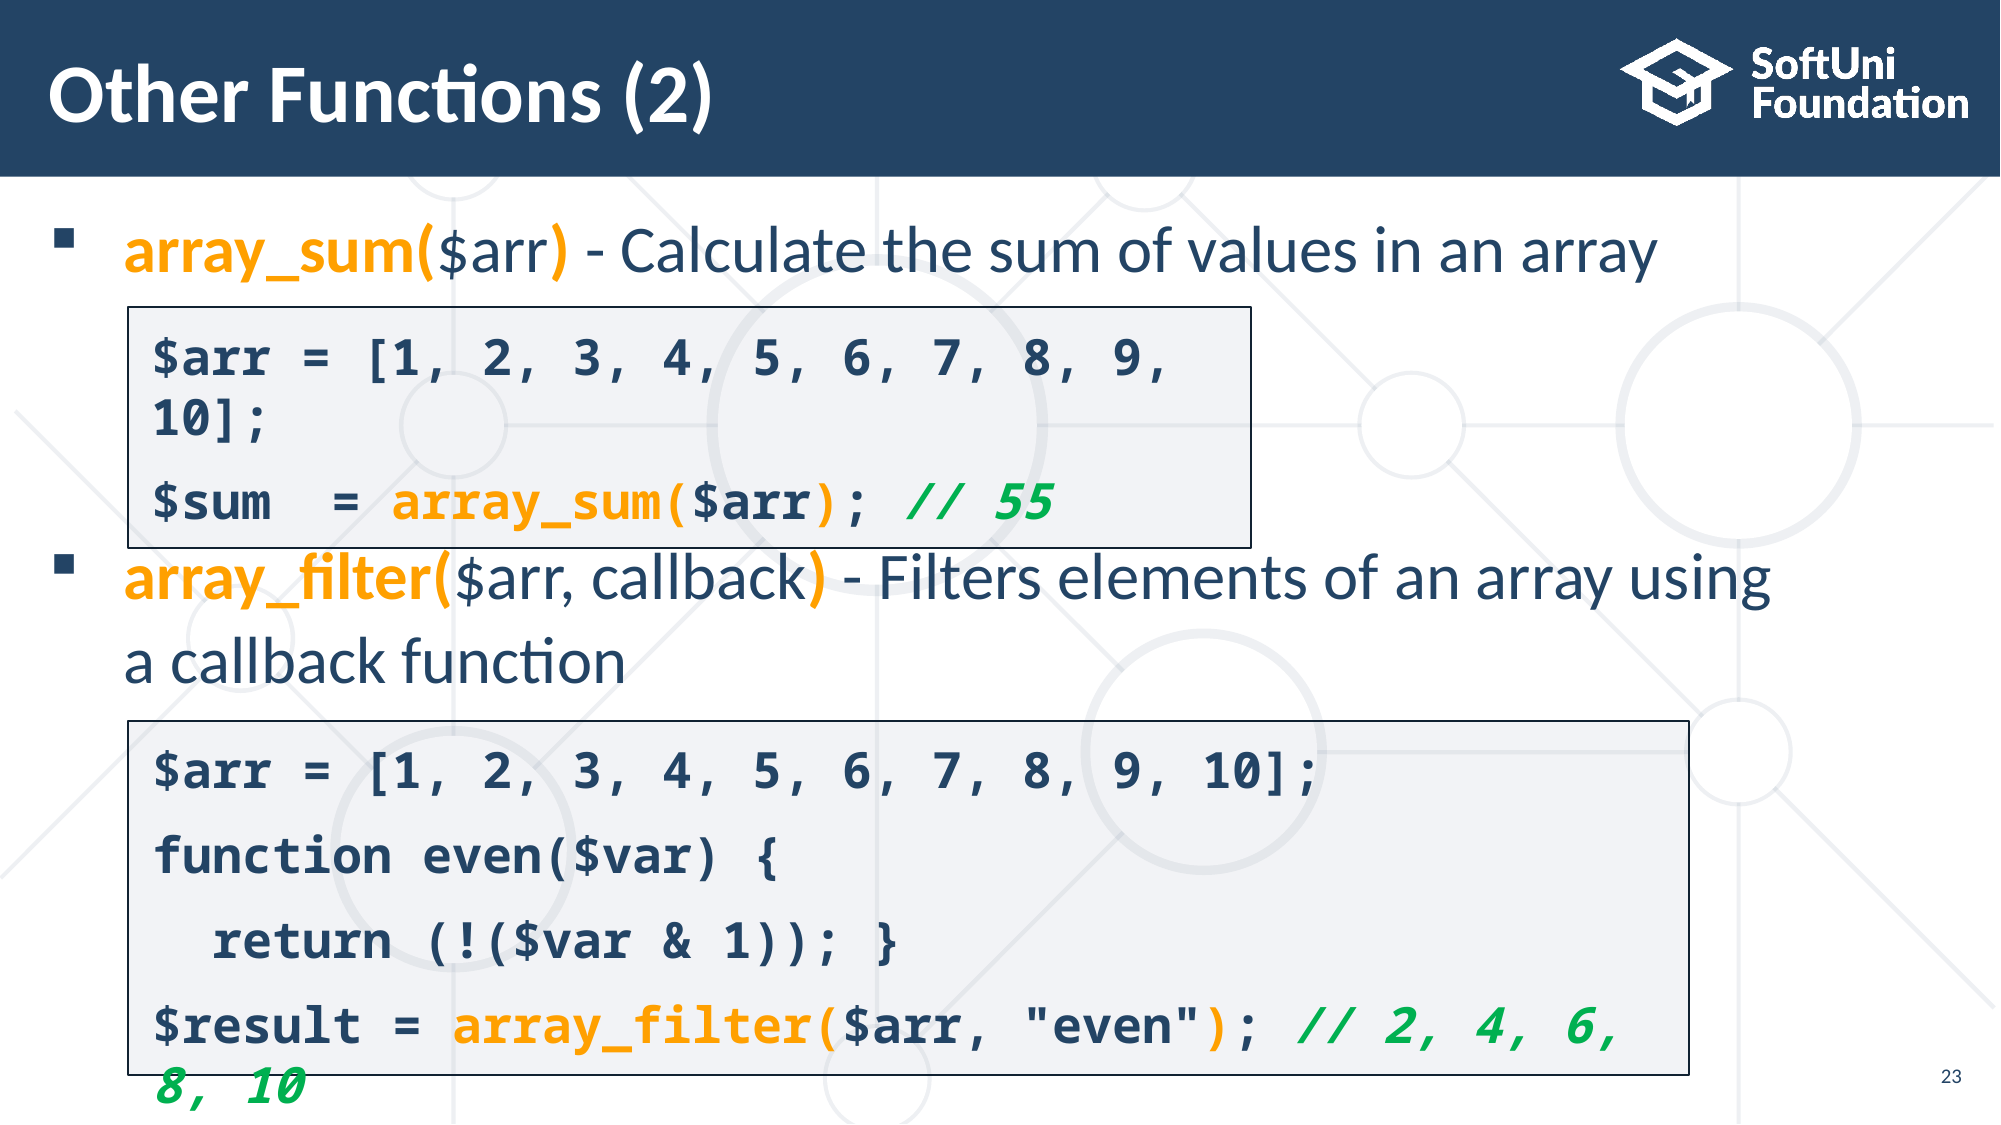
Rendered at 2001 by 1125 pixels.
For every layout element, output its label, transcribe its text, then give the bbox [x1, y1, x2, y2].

text_box $arr = [1, 2, 3, 4, 5, 6, 7, 8, 9, 10]; $sum = array_sum($arr); // 55 [128, 307, 1252, 548]
title Other Functions (2) [31, 16, 1591, 162]
slide_number 23 [1897, 1049, 1968, 1101]
list $arr = [1, 2, 3, 4, 5, 6, 7, 8, 9, 10]; function even($var) { return (!($var & 1)); } $result = array_filter($arr, "even"); // 2, 4, 6, 8, 10 [127, 720, 1690, 1076]
picture [1619, 38, 1968, 126]
list array_sum($arr) - Calculate the sum of values in an array array_filter($arr, callback) - Filters elements of an array using a callback function [31, 196, 1969, 1047]
